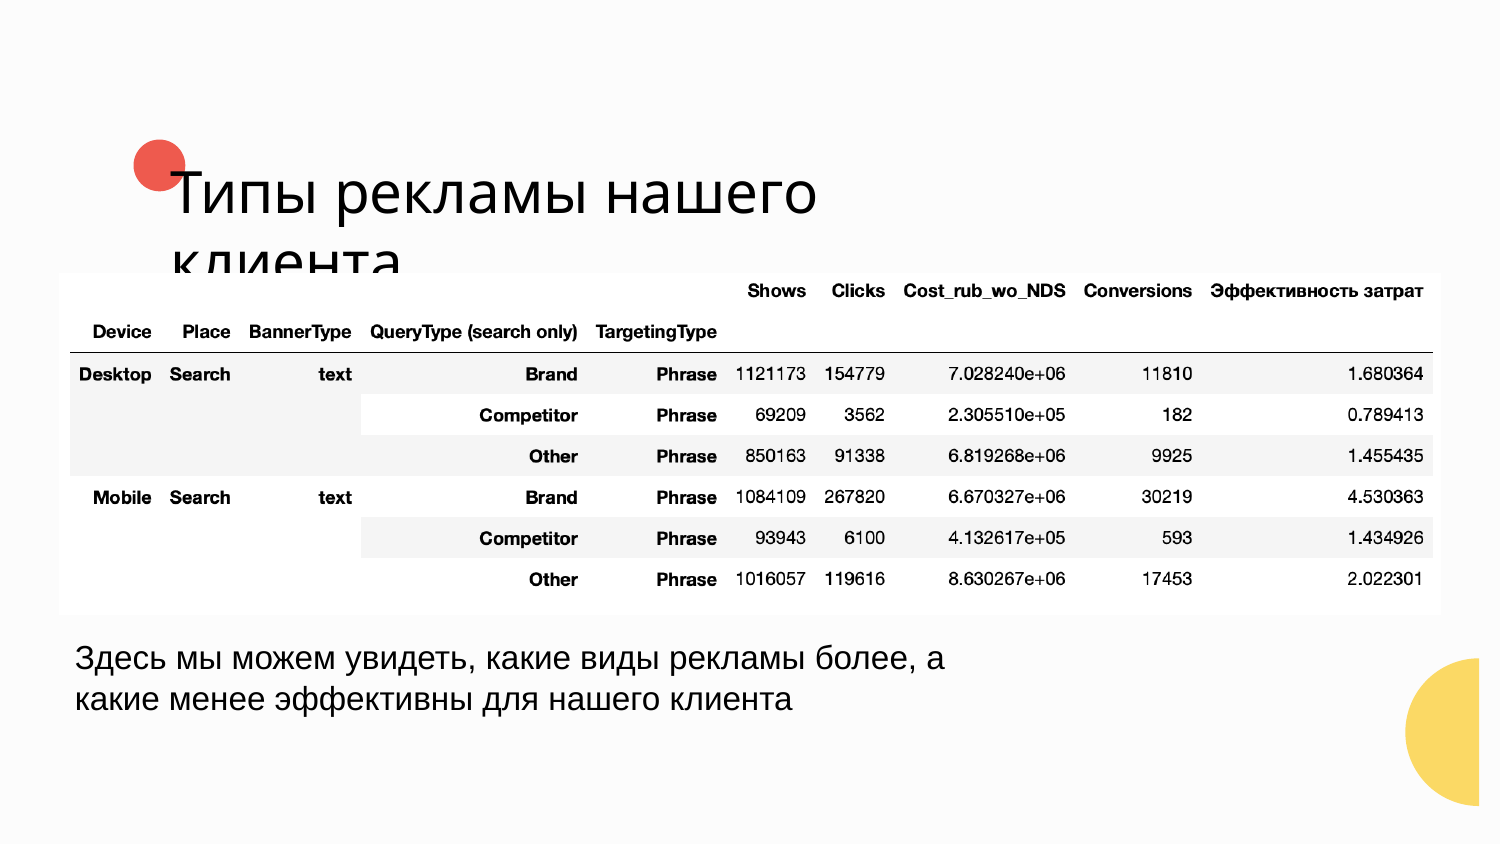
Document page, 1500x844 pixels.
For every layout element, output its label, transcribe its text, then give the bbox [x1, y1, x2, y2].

text_box Типы рекламы нашего клиента [159, 149, 1035, 230]
text_box [1405, 658, 1480, 807]
picture [59, 272, 1441, 615]
text_box Здесь мы можем увидеть, какие виды рекламы более, а какие менее эффективны для нашего клиента [59, 623, 1019, 732]
text_box [133, 139, 180, 192]
